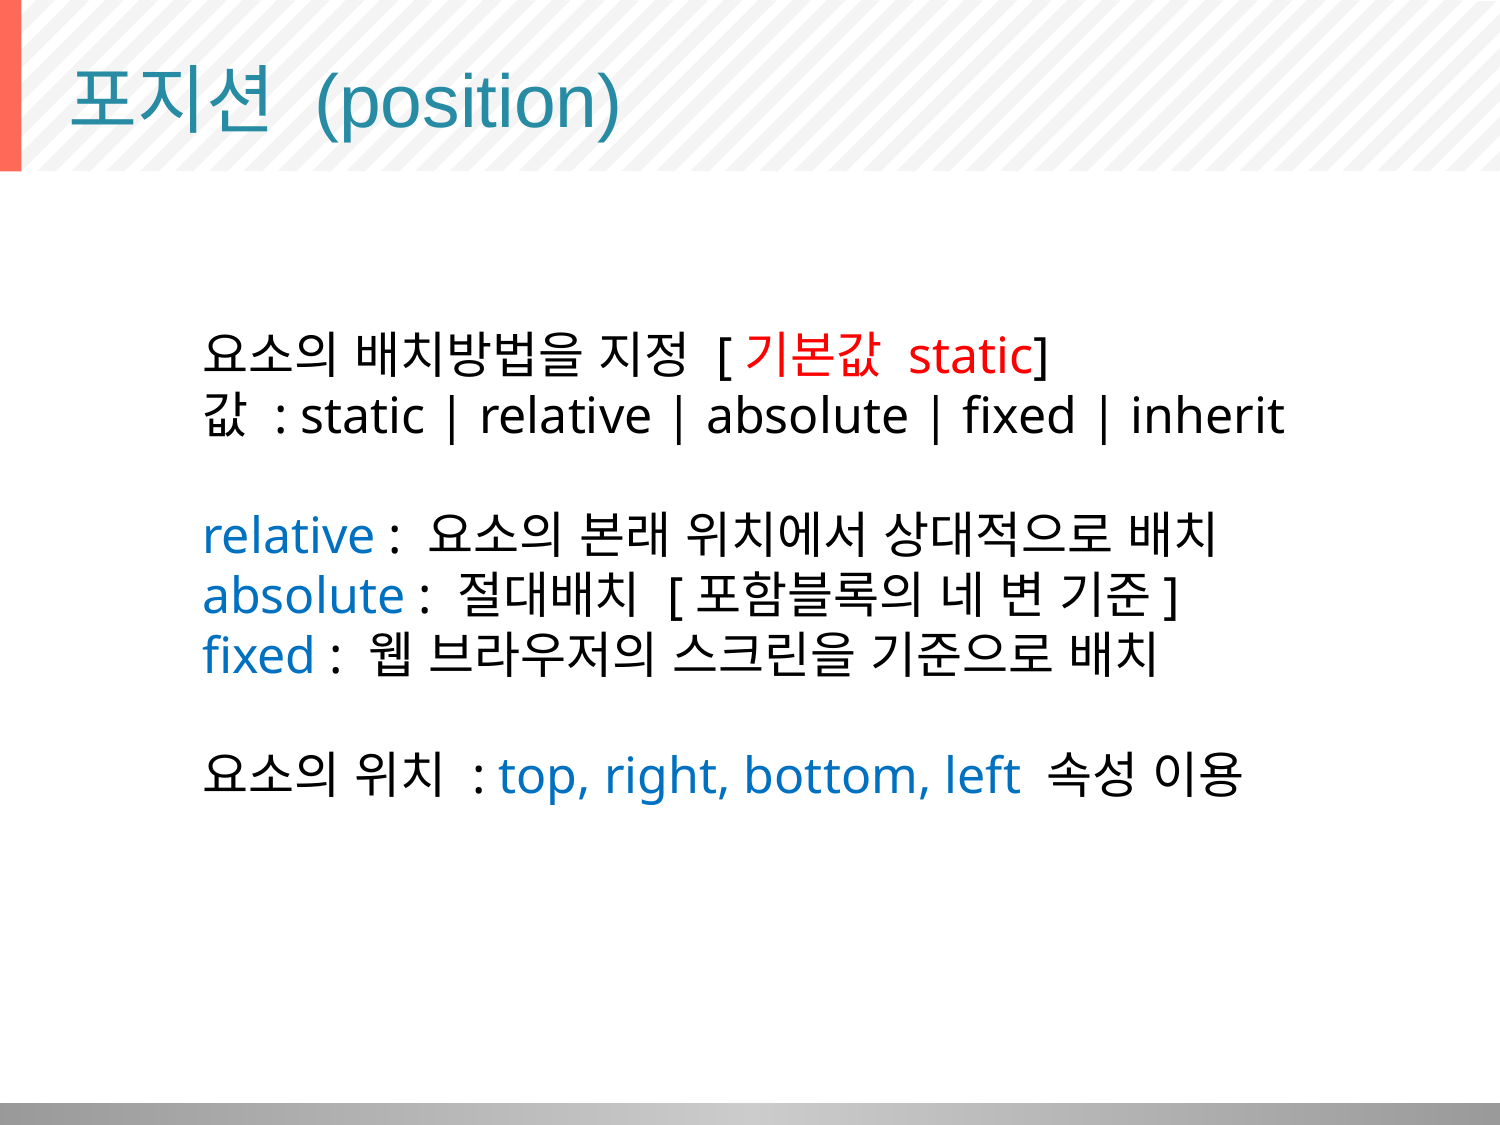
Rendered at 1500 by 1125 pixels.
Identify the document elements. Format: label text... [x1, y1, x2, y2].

title 포지션 (position) [53, 20, 1444, 175]
text_box 요소의 배치방법을 지정 [기본값 static] 값 : static | relative | absolute | fixed | inherit relative : 요소의 본래 위치에서 상대적으로 배치 absolute : 절대배치 [포함블록의 네 변 기준] fixed : 웹 브라우저의 스크린을 기준으로 배치 요소의 위치 : top, right, bottom, left 속성 이용 [187, 316, 1348, 872]
